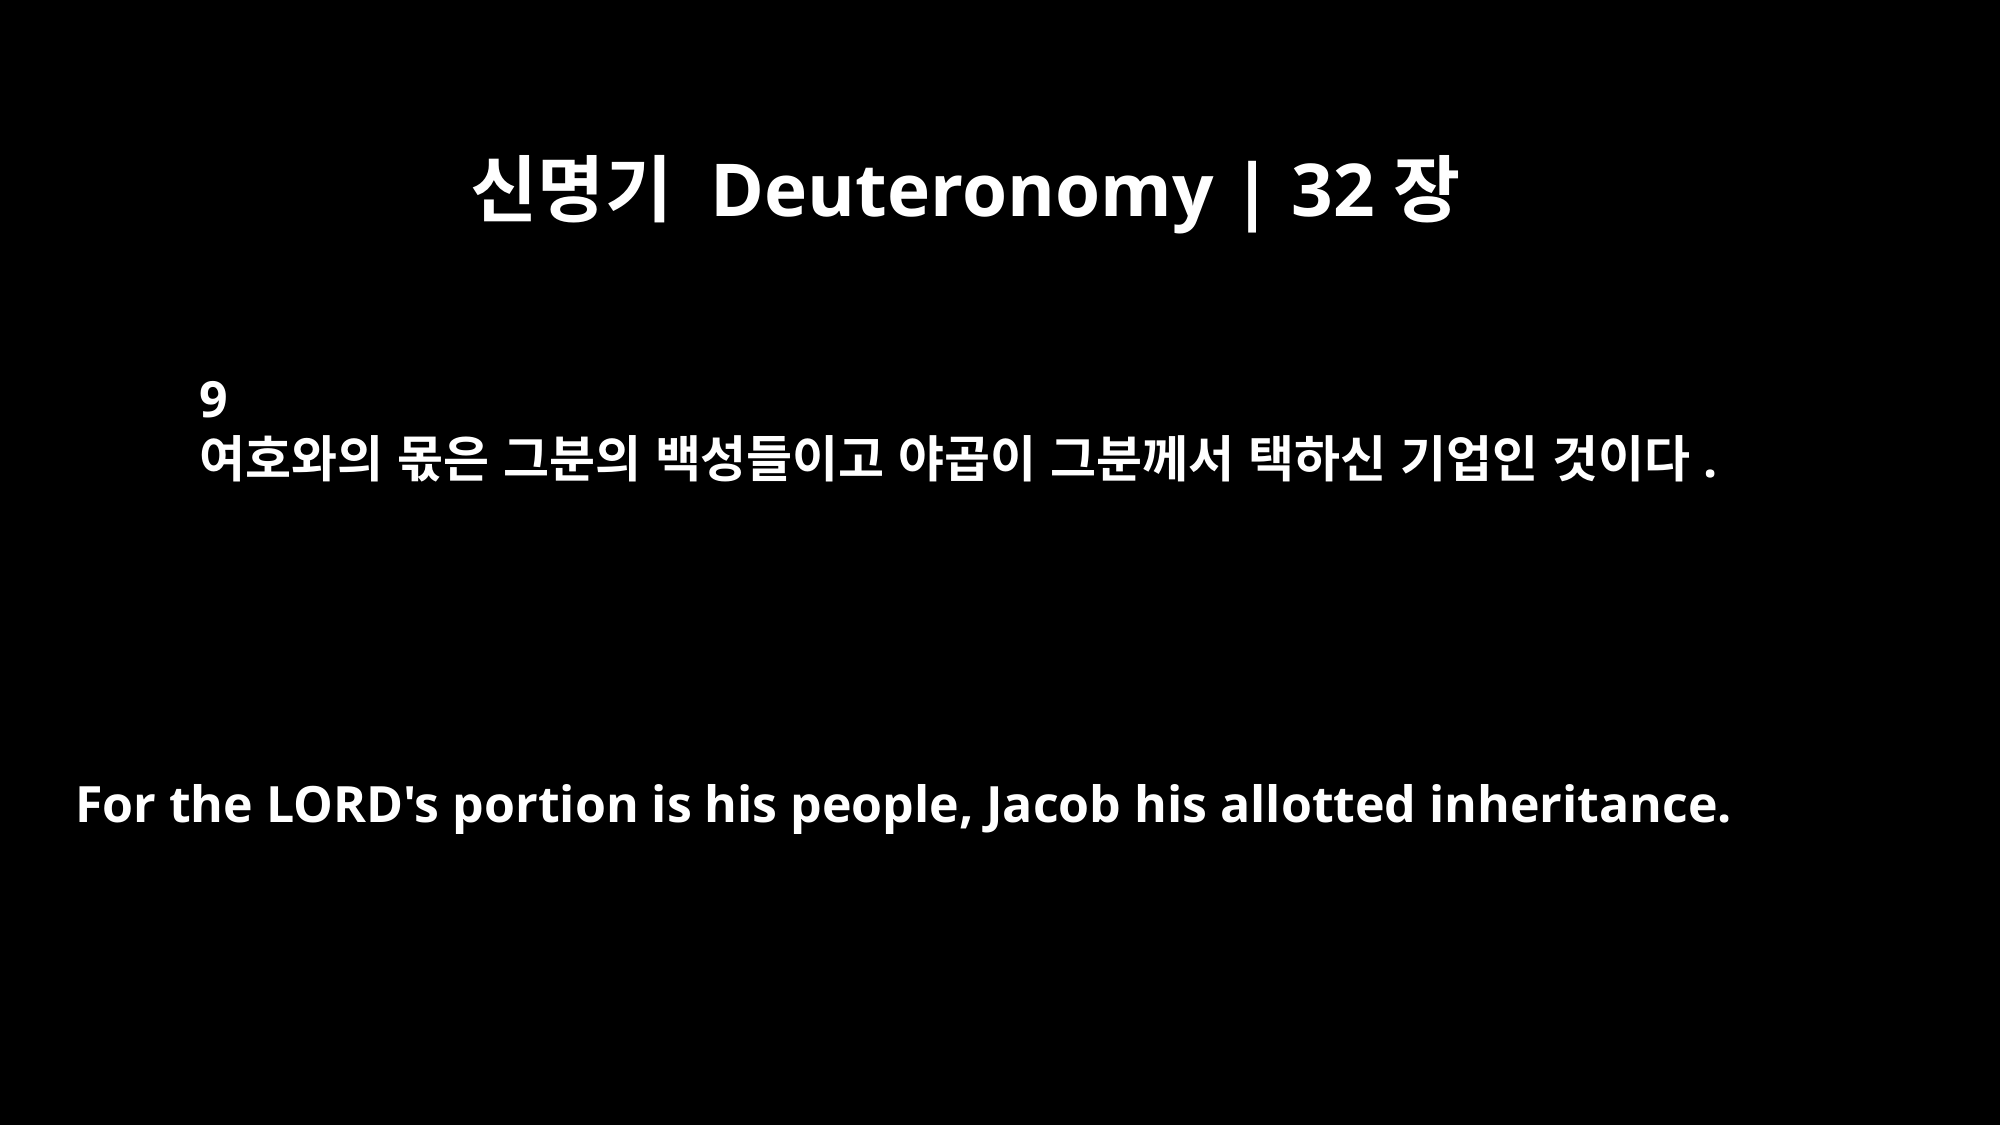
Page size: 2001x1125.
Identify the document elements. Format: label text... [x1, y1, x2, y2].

text_box 9 여호와의 몫은 그분의 백성들이고 야곱이 그분께서 택하신 기업인 것이다. [184, 359, 1733, 495]
text_box For the LORD's portion is his people, Jacob his allotted inheritance. [60, 764, 1748, 840]
text_box 신명기 Deuteronomy | 32장 [456, 136, 1476, 239]
